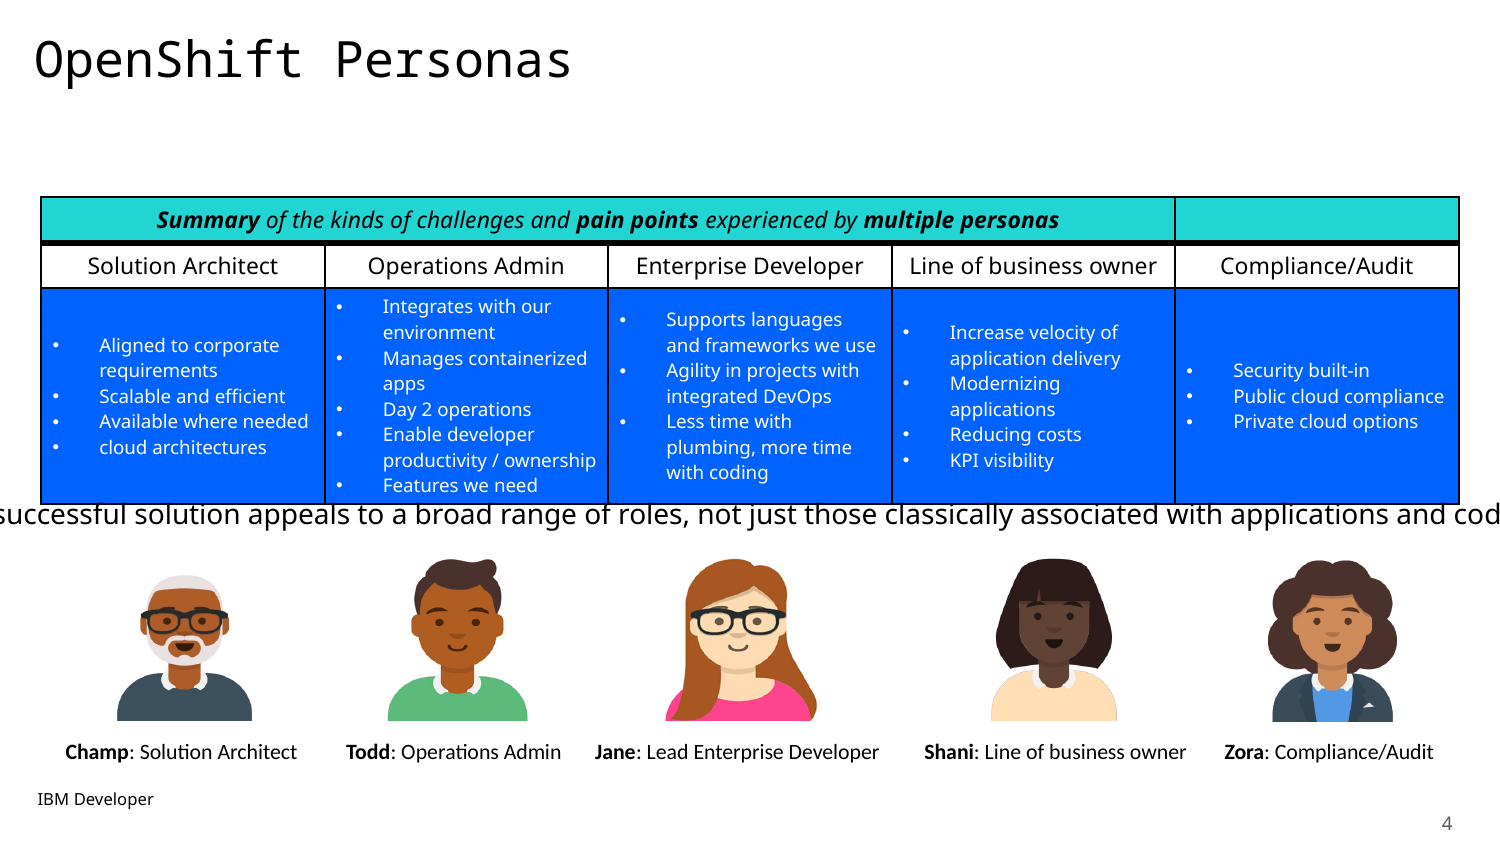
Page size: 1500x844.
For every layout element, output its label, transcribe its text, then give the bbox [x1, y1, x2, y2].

picture [643, 554, 832, 722]
table_cell Integrates with our environment Manages containerized apps Day 2 operations Enable developer productivity / ownership Features we need [326, 289, 607, 488]
picture [90, 554, 279, 722]
footer IBM Developer [37, 785, 713, 813]
table_cell Solution Architect [42, 246, 324, 287]
table_header Summary of the kinds of challenges and pain points experienced by multiple personas [42, 198, 1174, 240]
table_cell Operations Admin [326, 246, 607, 287]
table_cell Aligned to corporate requirements Scalable and efficient Available where needed cloud architectures [42, 289, 324, 488]
table_cell Line of business owner [893, 246, 1174, 287]
text_box Zora: Compliance/Audit [1209, 730, 1450, 772]
text_box Jane: Lead Enterprise Developer [580, 730, 895, 772]
table_cell Increase velocity of application delivery Modernizing applications Reducing costs KPI visibility [893, 289, 1174, 488]
text_box A successful solution appeals to a broad range of roles, not just those classically associated with applications and code [0, 488, 1500, 538]
text_box Shani: Line of business owner [909, 730, 1202, 772]
text_box Todd: Operations Admin [331, 730, 577, 772]
picture [966, 546, 1141, 721]
text_box 4 [1388, 804, 1468, 835]
table_cell Security built-in Public cloud compliance Private cloud options [1176, 289, 1458, 488]
picture [1248, 554, 1416, 722]
table_cell Enterprise Developer [609, 246, 891, 287]
table_header [1176, 198, 1458, 240]
text_box Champ: Solution Architect [50, 730, 313, 772]
title OpenShift Personas [34, 28, 714, 161]
table_cell Compliance/Audit [1176, 246, 1458, 287]
table_cell Supports languages and frameworks we use Agility in projects with integrated DevOps Less time with plumbing, more time with coding [609, 289, 891, 488]
picture [362, 554, 551, 722]
